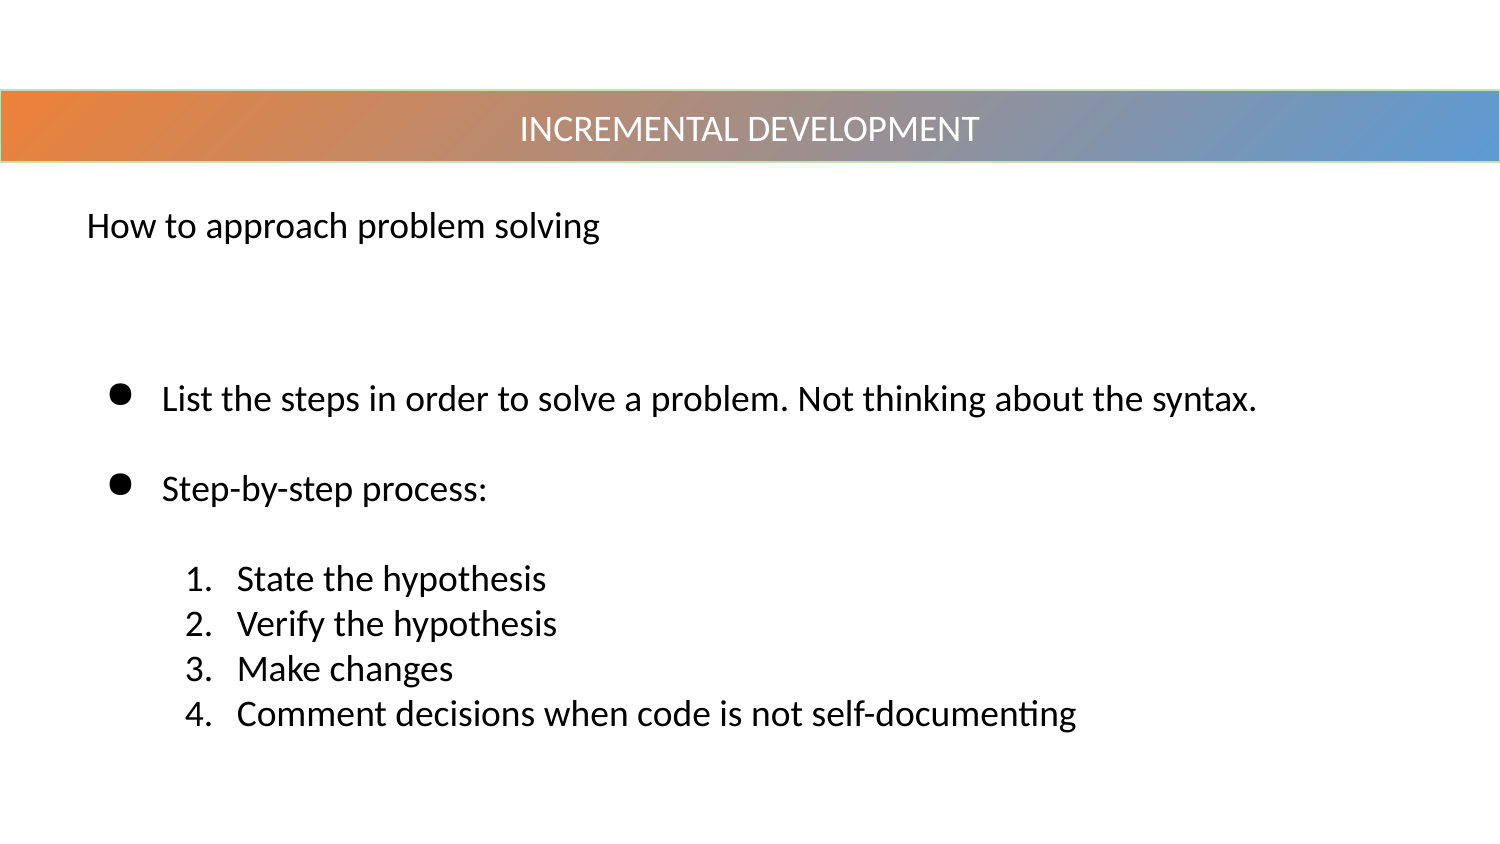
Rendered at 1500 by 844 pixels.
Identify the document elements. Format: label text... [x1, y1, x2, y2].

text_box How to approach problem solving [71, 186, 1368, 335]
text_box INCREMENTAL DEVELOPMENT [0, 89, 1500, 163]
text_box List the steps in order to solve a problem. Not thinking about the syntax. Step-by-step process: State the hypothesis Verify the hypothesis Make changes Comment decisions when code is not self-documenting [71, 358, 1390, 734]
